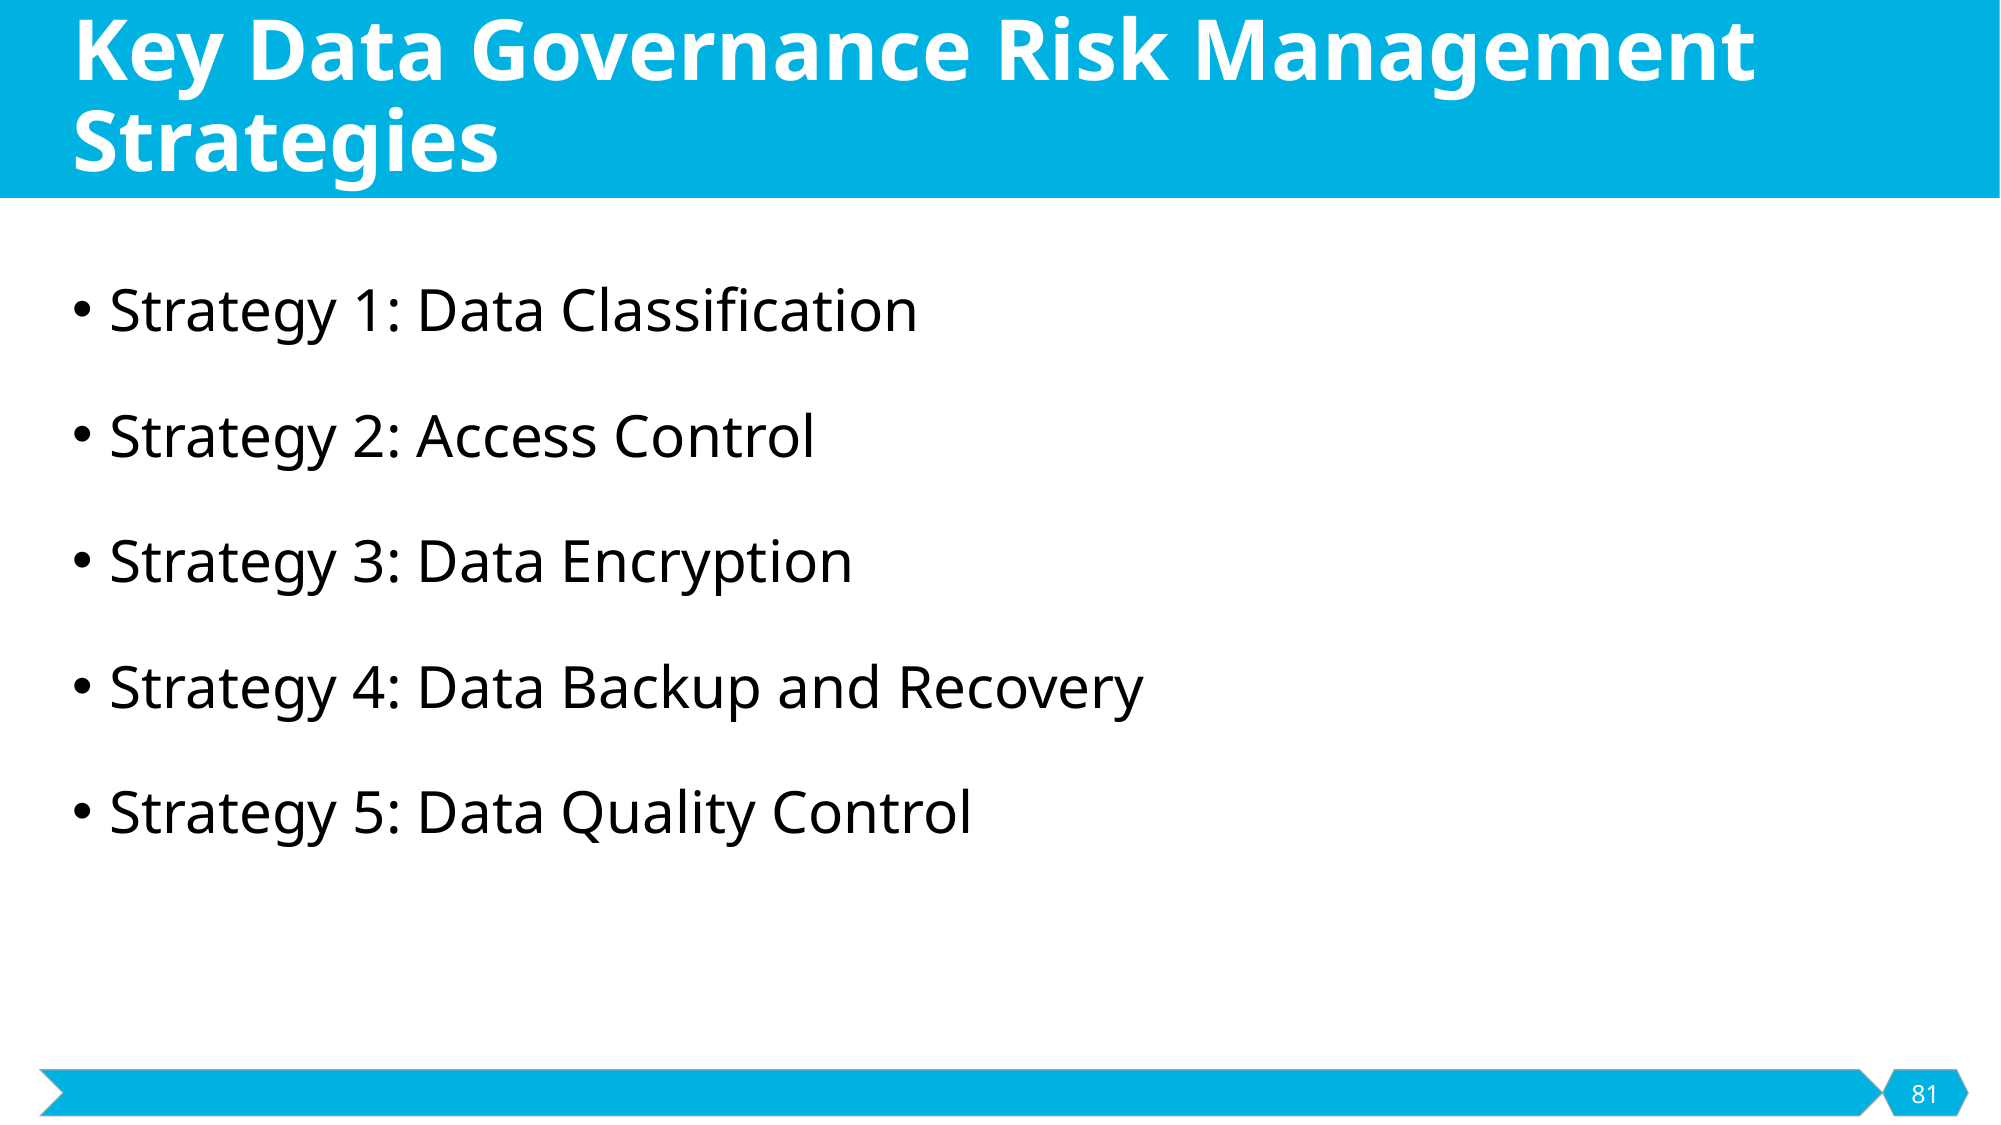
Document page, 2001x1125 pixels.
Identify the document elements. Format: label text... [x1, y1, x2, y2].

slide_number 81 [1882, 1065, 1969, 1125]
title Key Data Governance Risk Management Strategies [56, 0, 1969, 199]
list Strategy 1: Data Classification Strategy 2: Access Control Strategy 3: Data Encryption Strategy 4: Data Backup and Recovery Strategy 5: Data Quality Control [56, 230, 1969, 1010]
